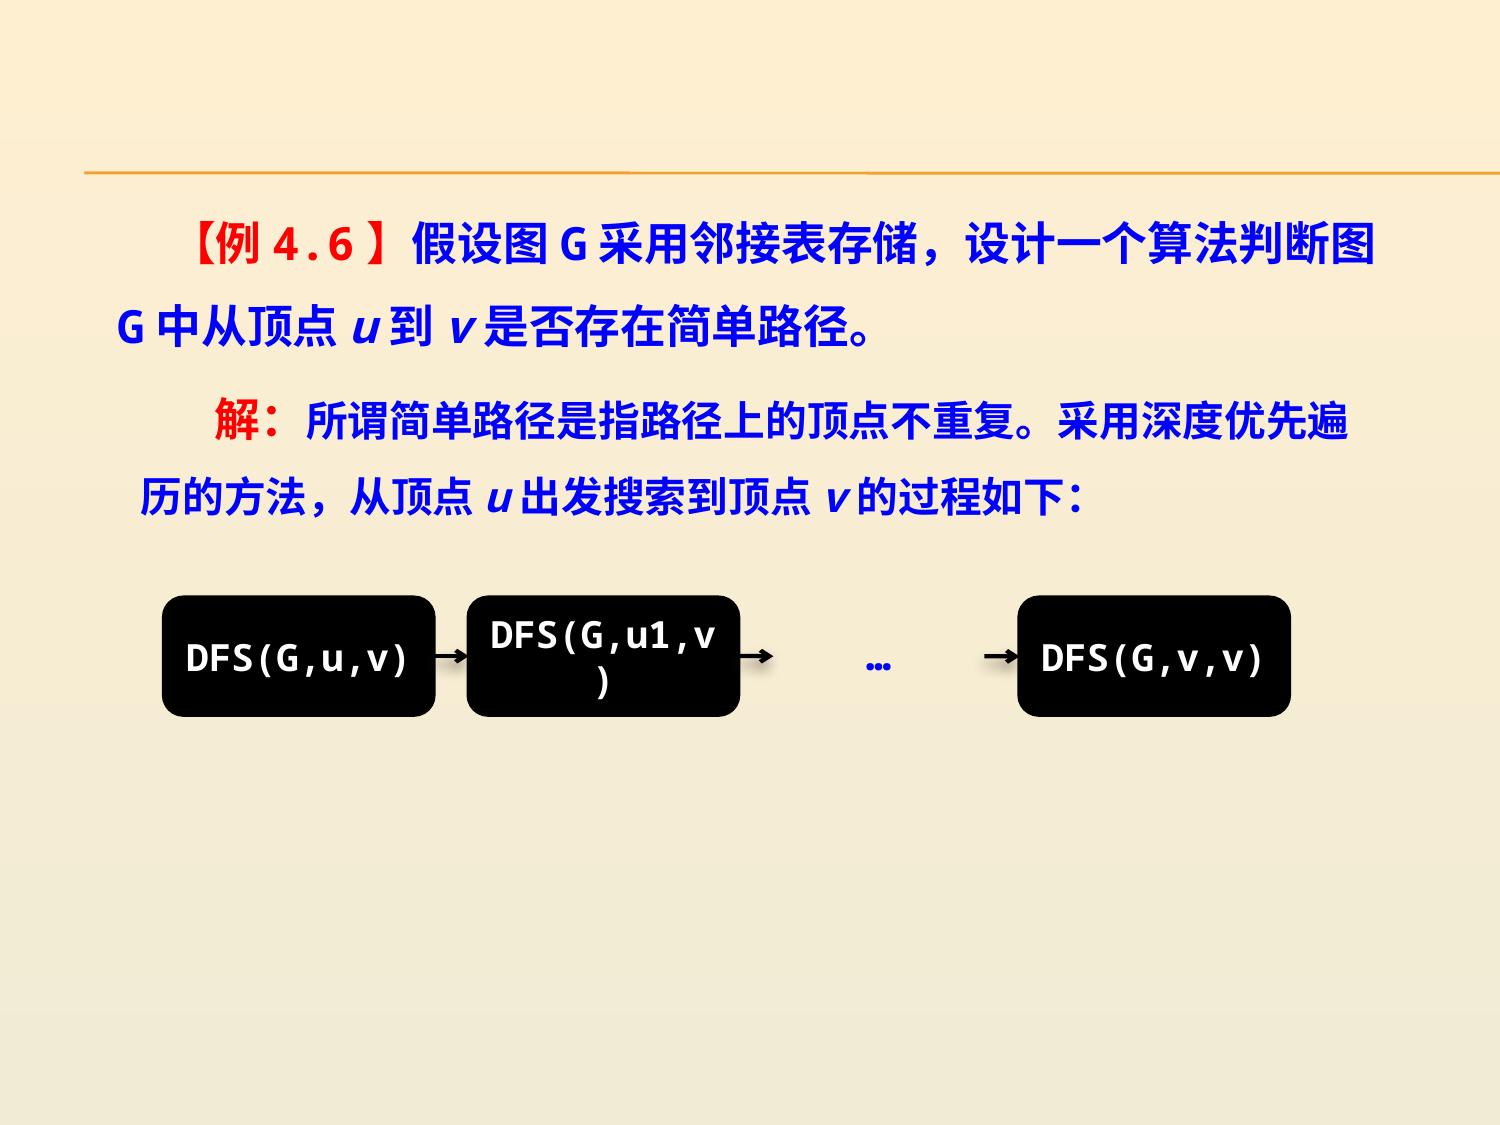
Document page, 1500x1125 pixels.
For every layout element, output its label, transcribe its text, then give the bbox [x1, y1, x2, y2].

text_box DFS(G,u1,v) [466, 595, 741, 717]
text_box … [820, 629, 938, 680]
text_box DFS(G,v,v) [1017, 595, 1292, 717]
text_box 【例4.6】假设图G采用邻接表存储，设计一个算法判断图G中从顶点u到v是否存在简单路径。 [117, 187, 1395, 353]
text_box DFS(G,u,v) [161, 595, 436, 717]
text_box 解：所谓简单路径是指路径上的顶点不重复。采用深度优先遍历的方法，从顶点u出发搜索到顶点v的过程如下： [140, 363, 1360, 521]
